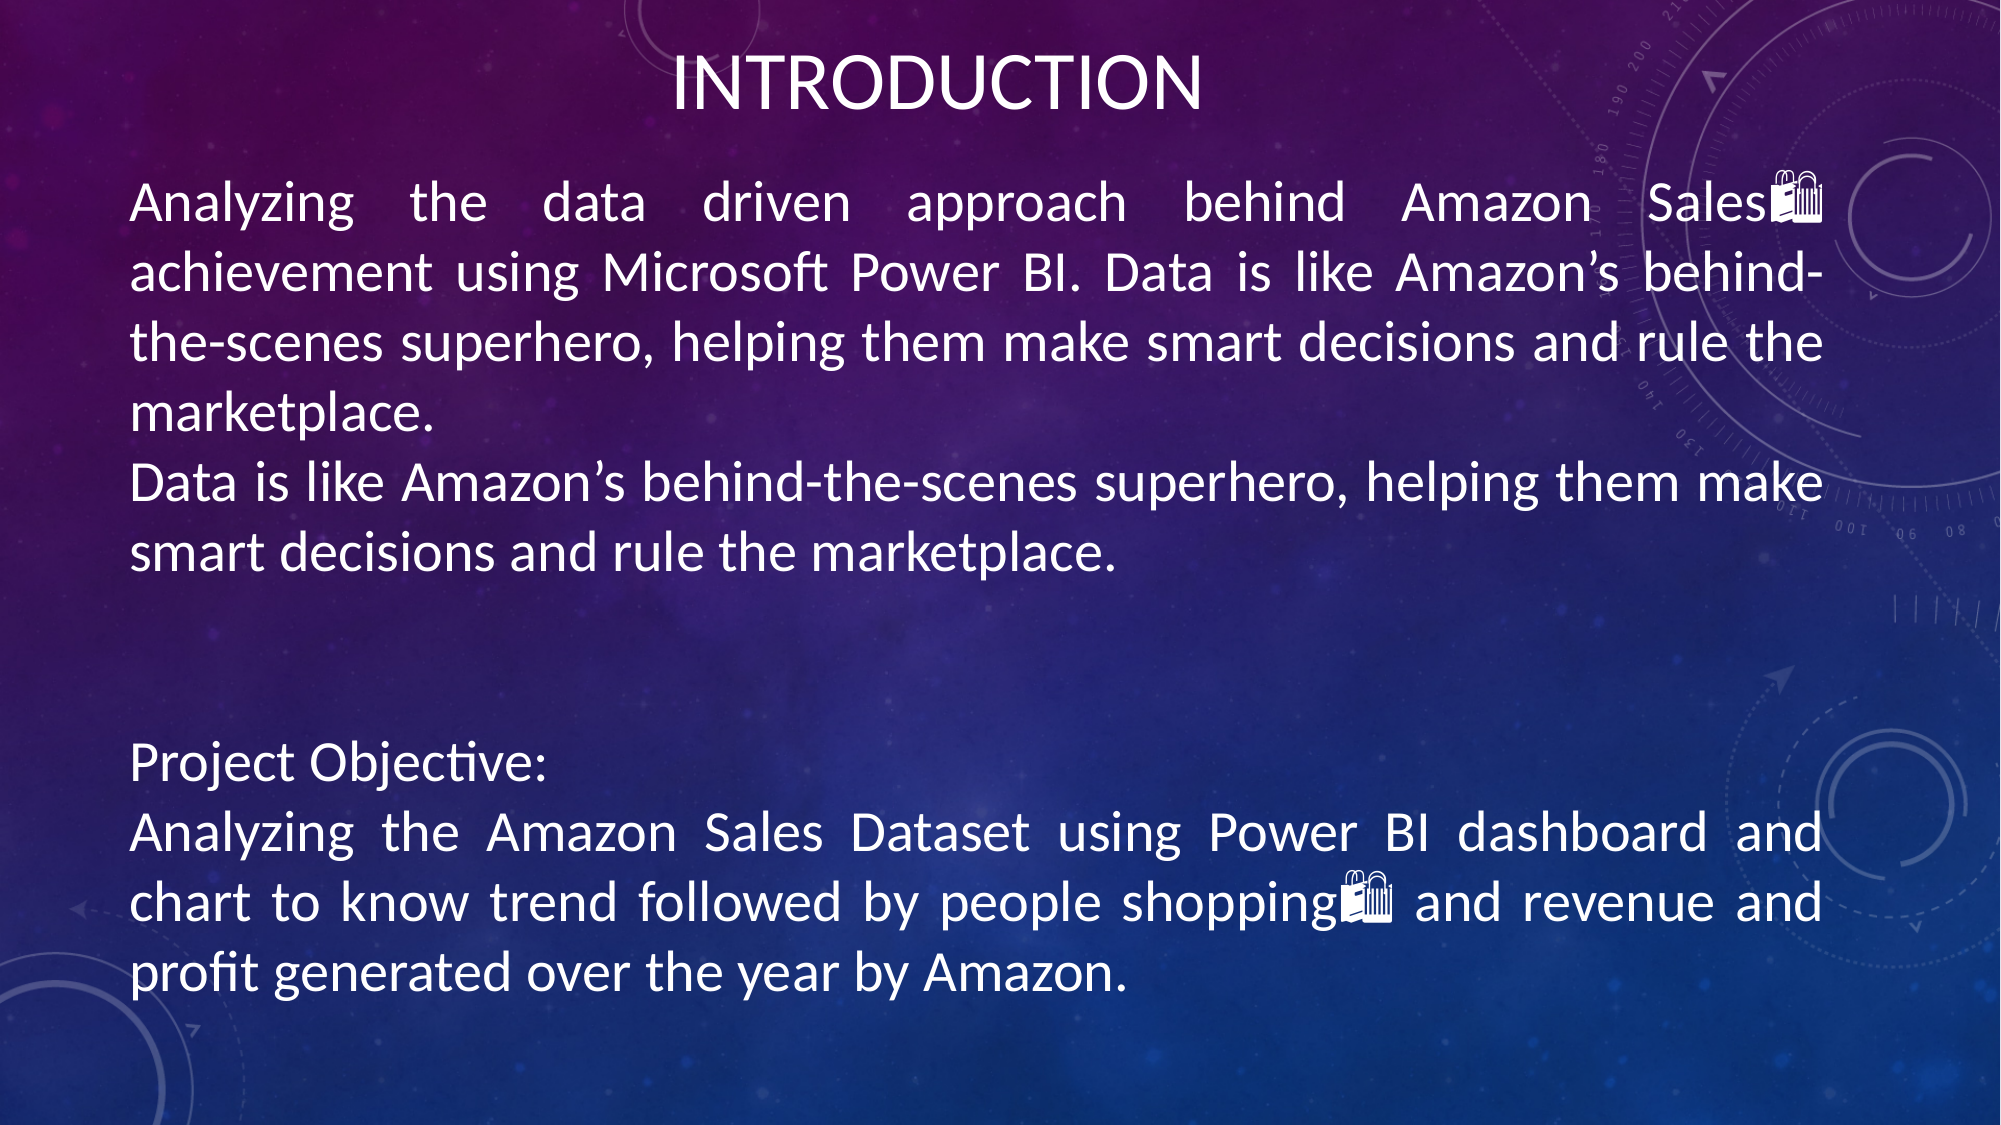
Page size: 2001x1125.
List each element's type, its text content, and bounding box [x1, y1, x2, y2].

text_box INTRODUCTION [655, 18, 1618, 134]
picture [0, 0, 2001, 1125]
text_box Analyzing the data driven approach behind Amazon Sales🛍️ achievement using Microsoft Power BI. Data is like Amazon’s behind-the-scenes superhero, helping them make smart decisions and rule the marketplace. Data is like Amazon’s behind-the-scenes superhero, helping them make smart decisions and rule the marketplace. Project Objective: Analyzing the Amazon Sales Dataset using Power BI dashboard and chart to know trend followed by people shopping🛍️ and revenue and profit generated over the year by Amazon. [114, 156, 1841, 1011]
